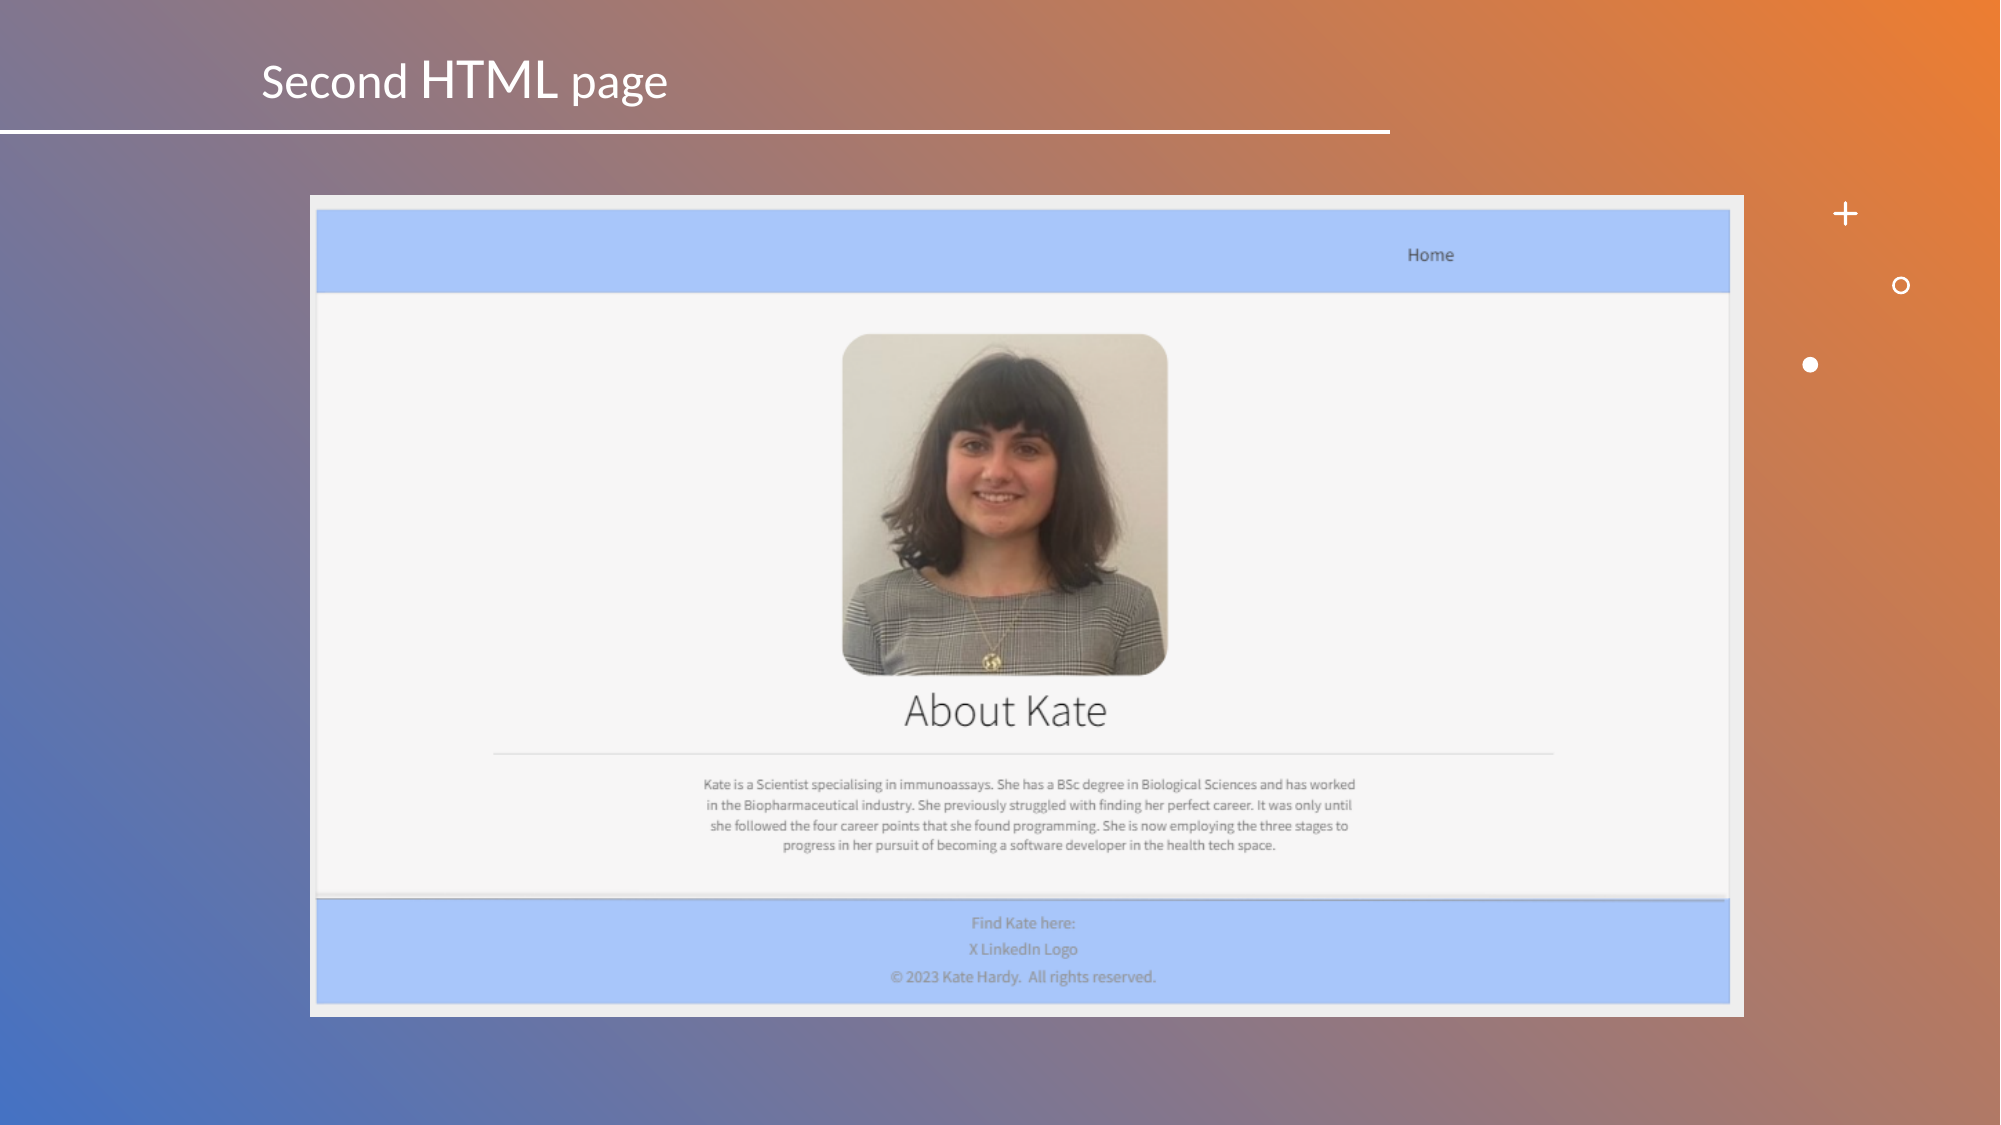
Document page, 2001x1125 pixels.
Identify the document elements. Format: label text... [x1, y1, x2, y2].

text_box [1833, 201, 1858, 226]
text_box [1892, 276, 1910, 295]
text_box Second HTML page [246, 32, 877, 118]
picture [310, 195, 1744, 1017]
text_box [0, 0, 2000, 1125]
text_box [1802, 356, 1819, 373]
